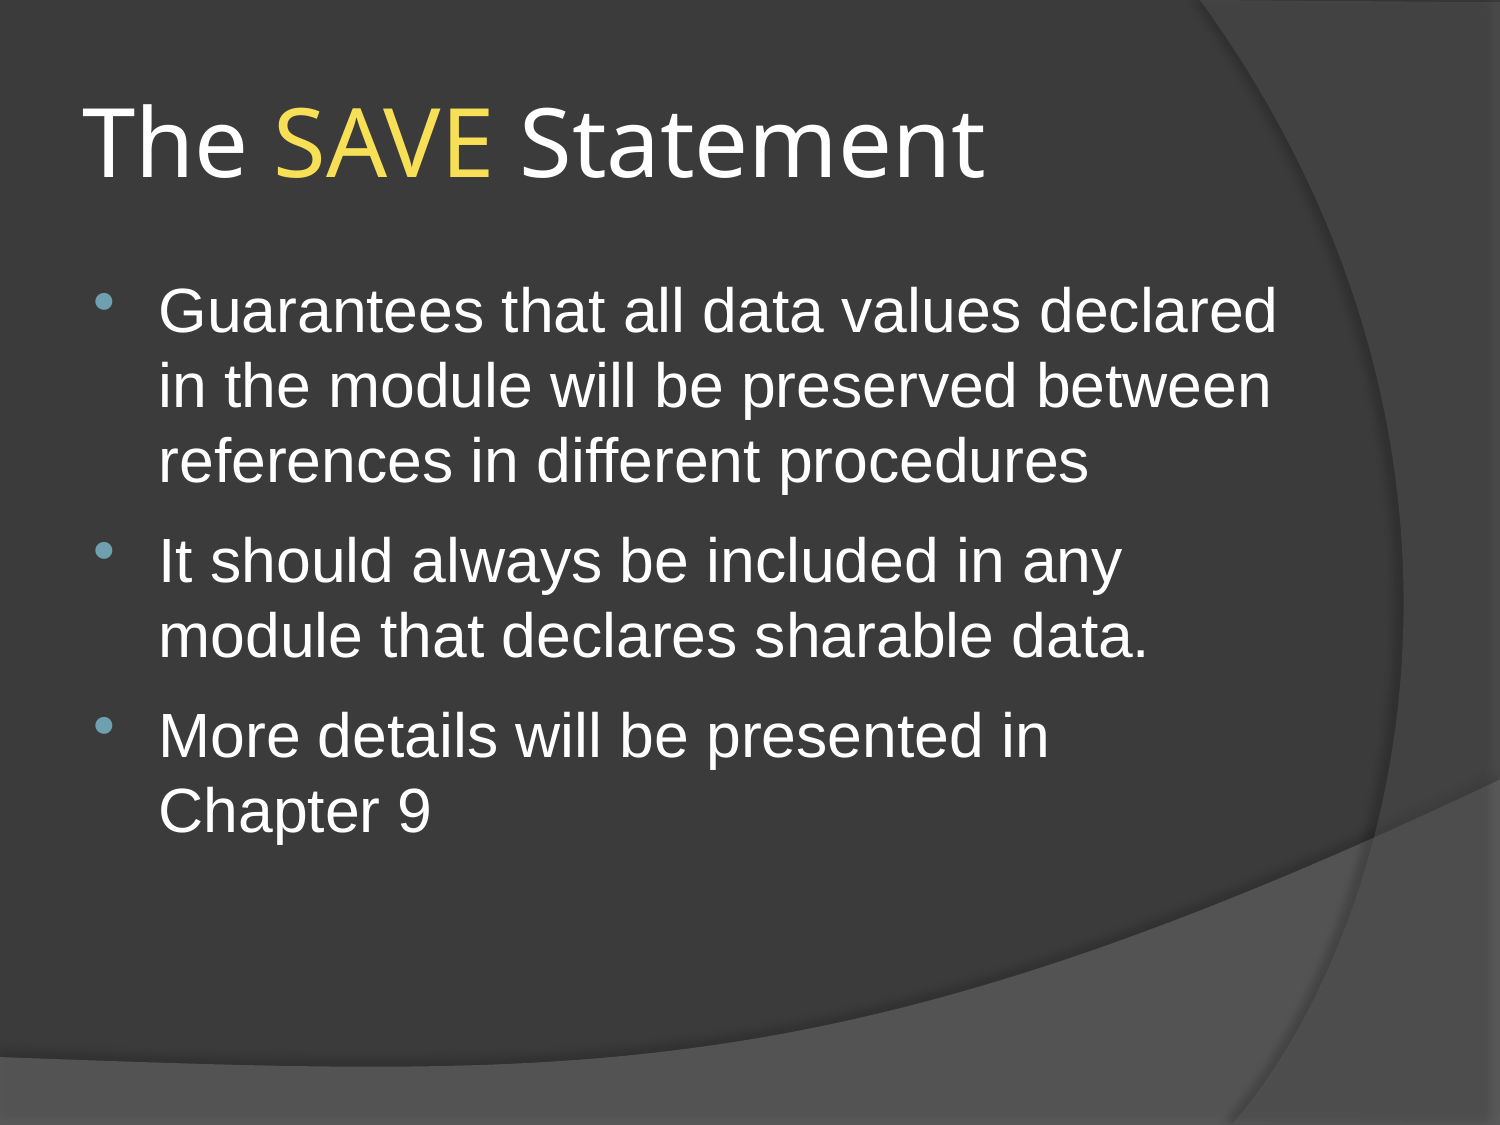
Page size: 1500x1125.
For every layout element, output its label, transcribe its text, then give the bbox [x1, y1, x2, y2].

title The SAVE Statement [75, 45, 1300, 233]
list Guarantees that all data values declared in the module will be preserved between references in different procedures It should always be included in any module that declares sharable data. More details will be presented in Chapter 9 [75, 262, 1300, 1005]
